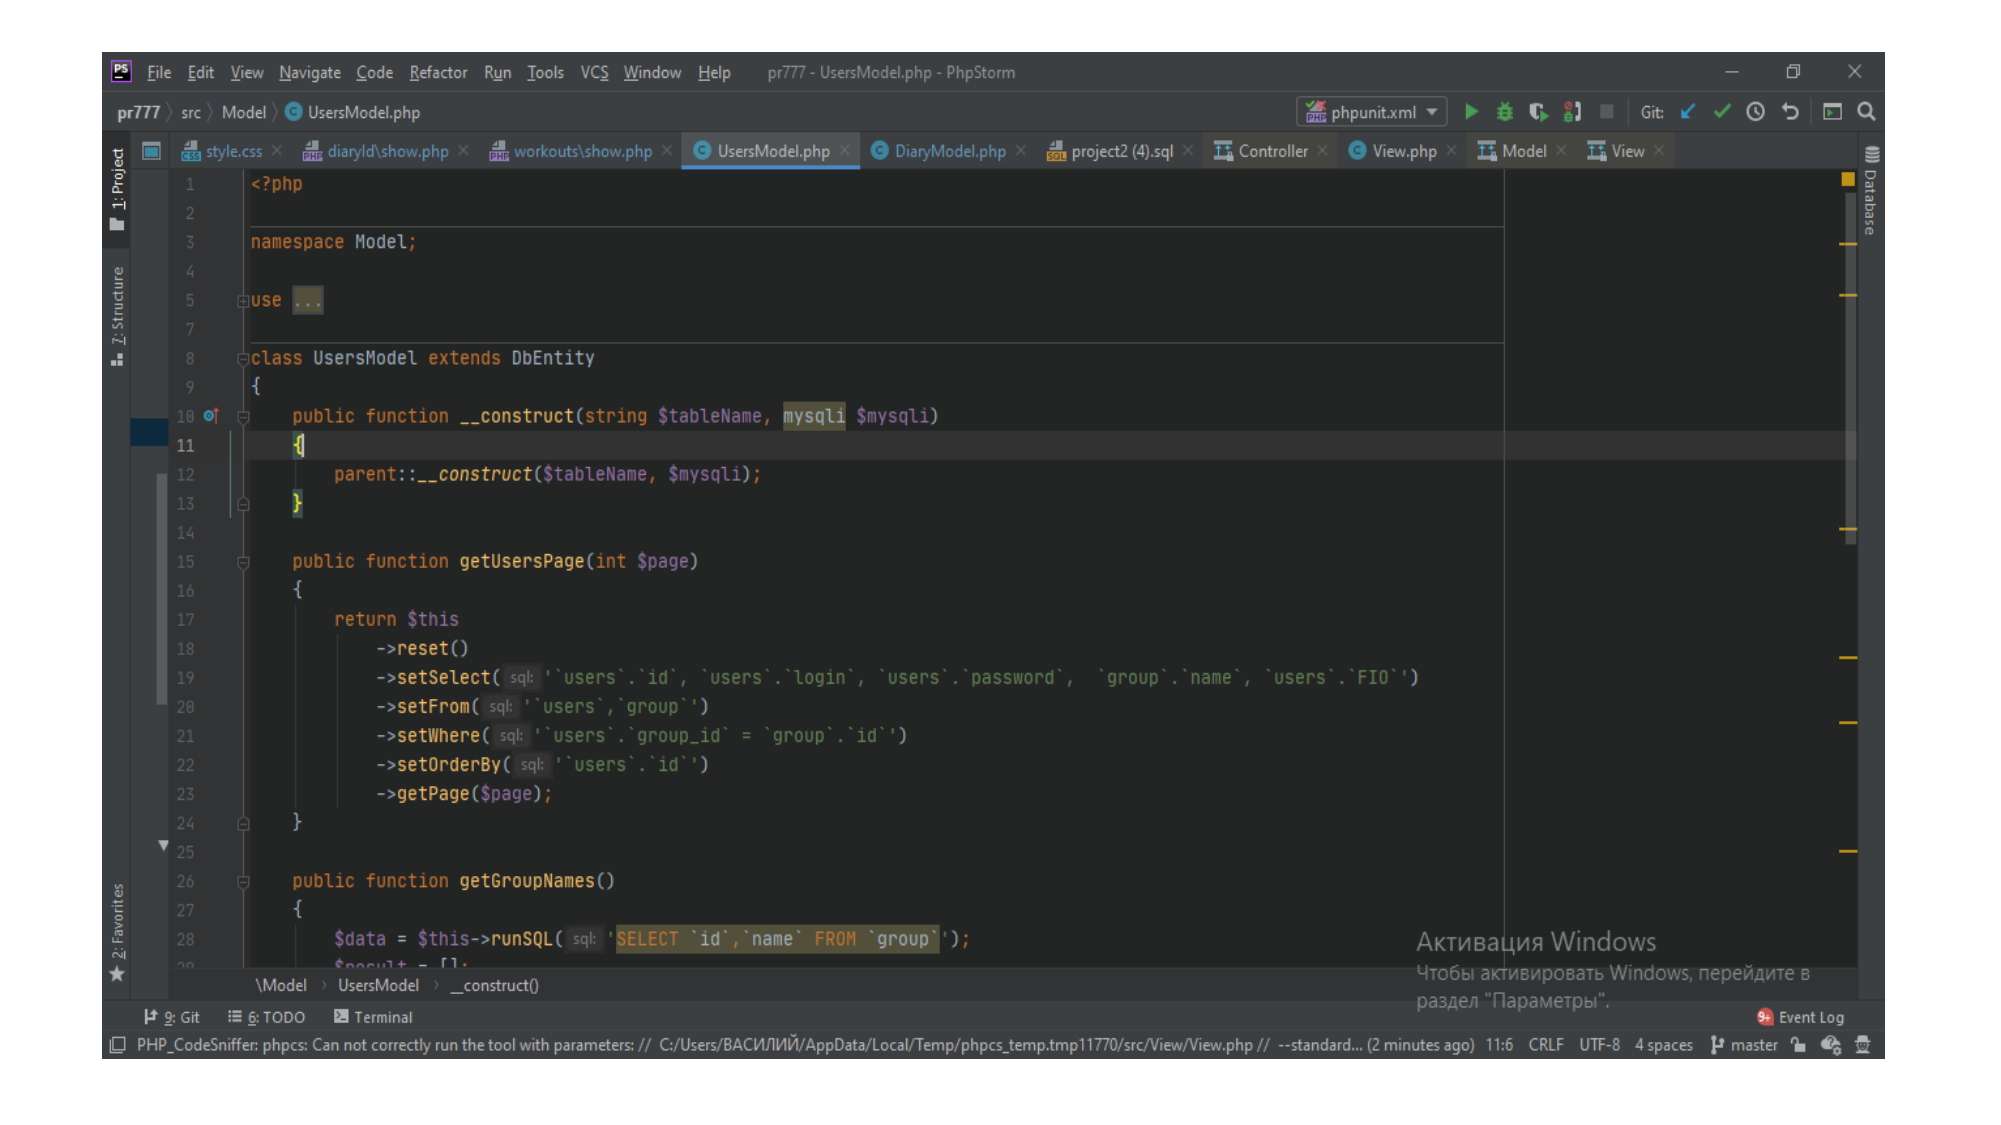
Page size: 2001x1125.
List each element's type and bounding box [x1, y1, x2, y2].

list [102, 52, 1885, 1060]
